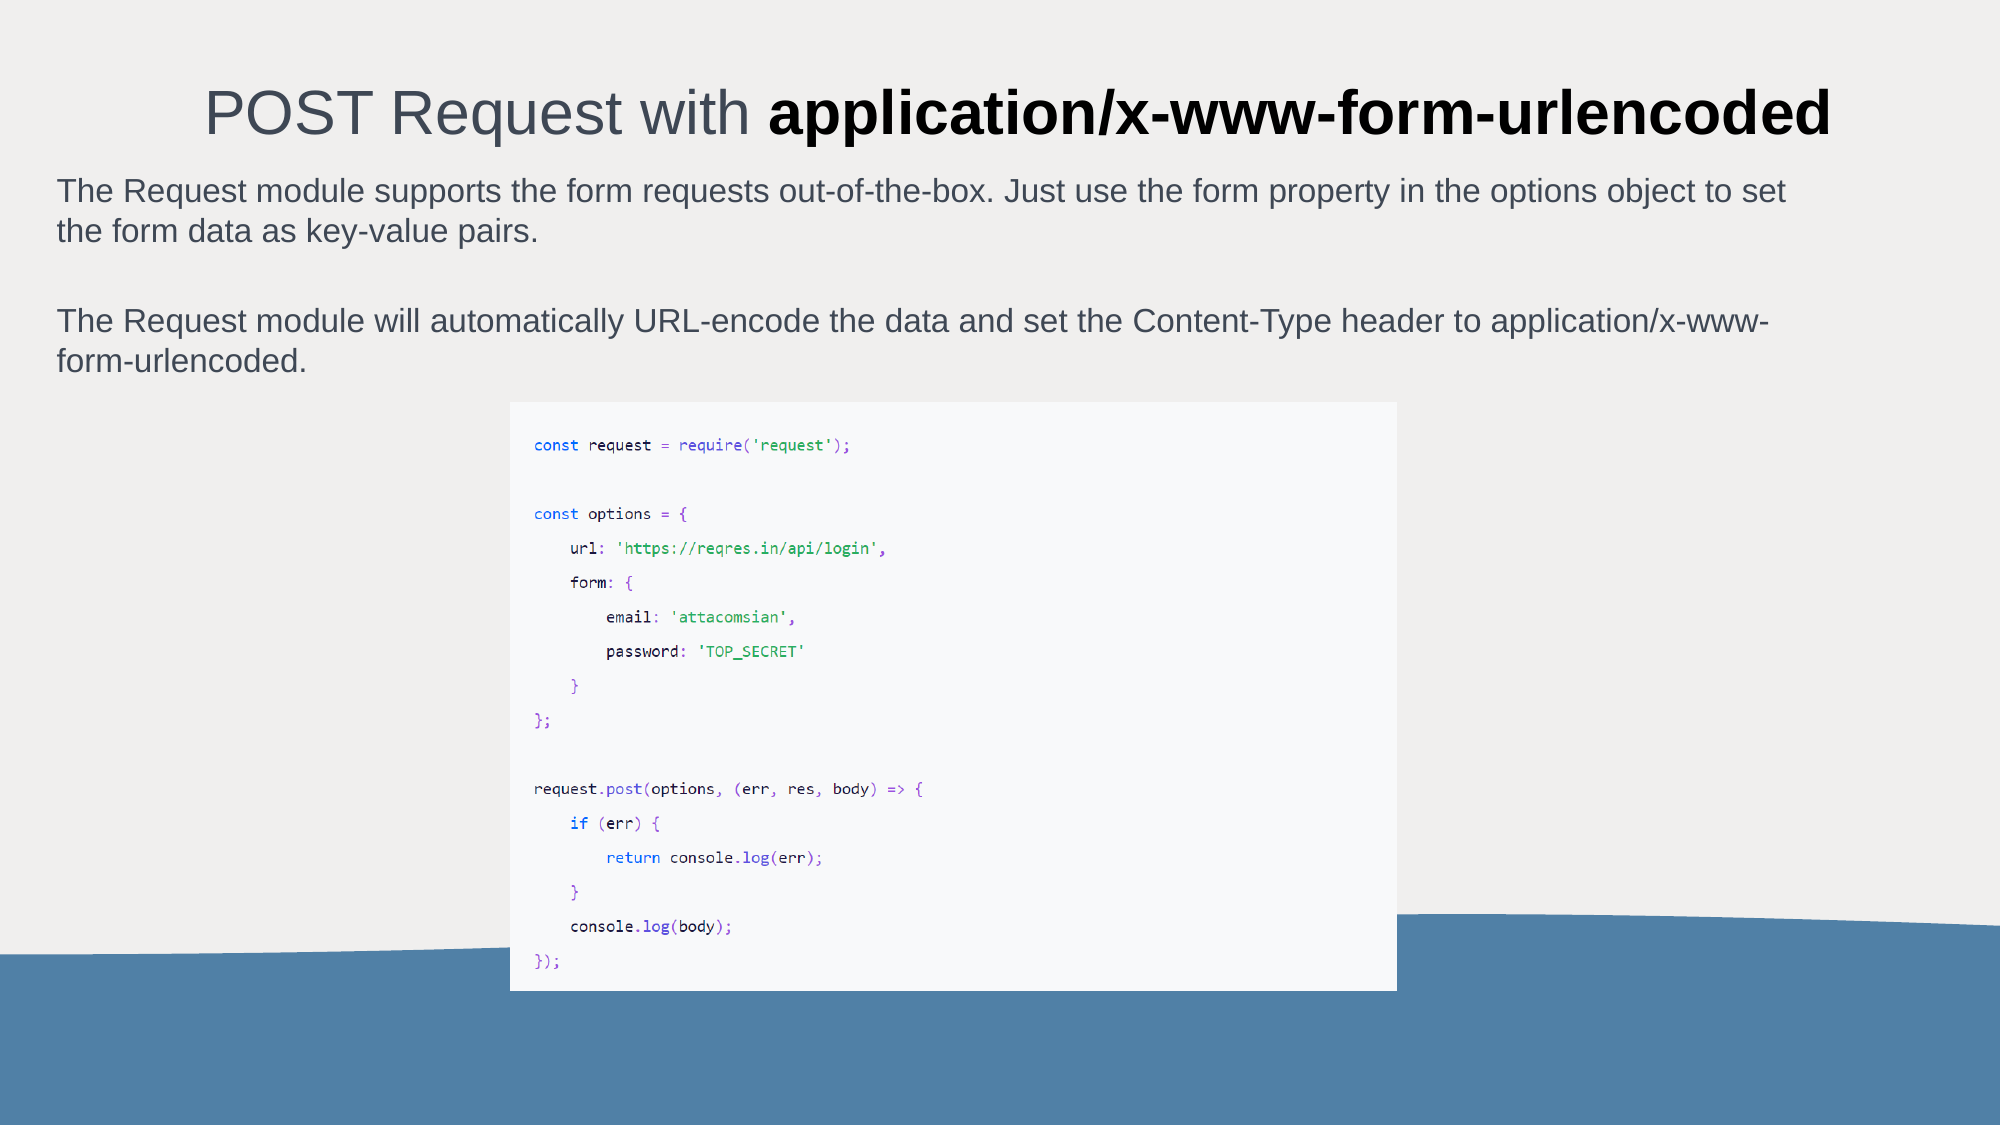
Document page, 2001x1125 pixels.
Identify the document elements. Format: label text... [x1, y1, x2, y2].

text_box POST Request with application/x-www-form-urlencoded [175, 59, 1863, 170]
text_box [0, 914, 2000, 1125]
text_box The Request module supports the form requests out-of-the-box. Just use the form property in the options object to set the form data as key-value pairs. The Request module will automatically URL-encode the data and set the Content-Type header to application/x-www-form-urlencoded. [56, 169, 1807, 379]
picture [510, 402, 1397, 991]
